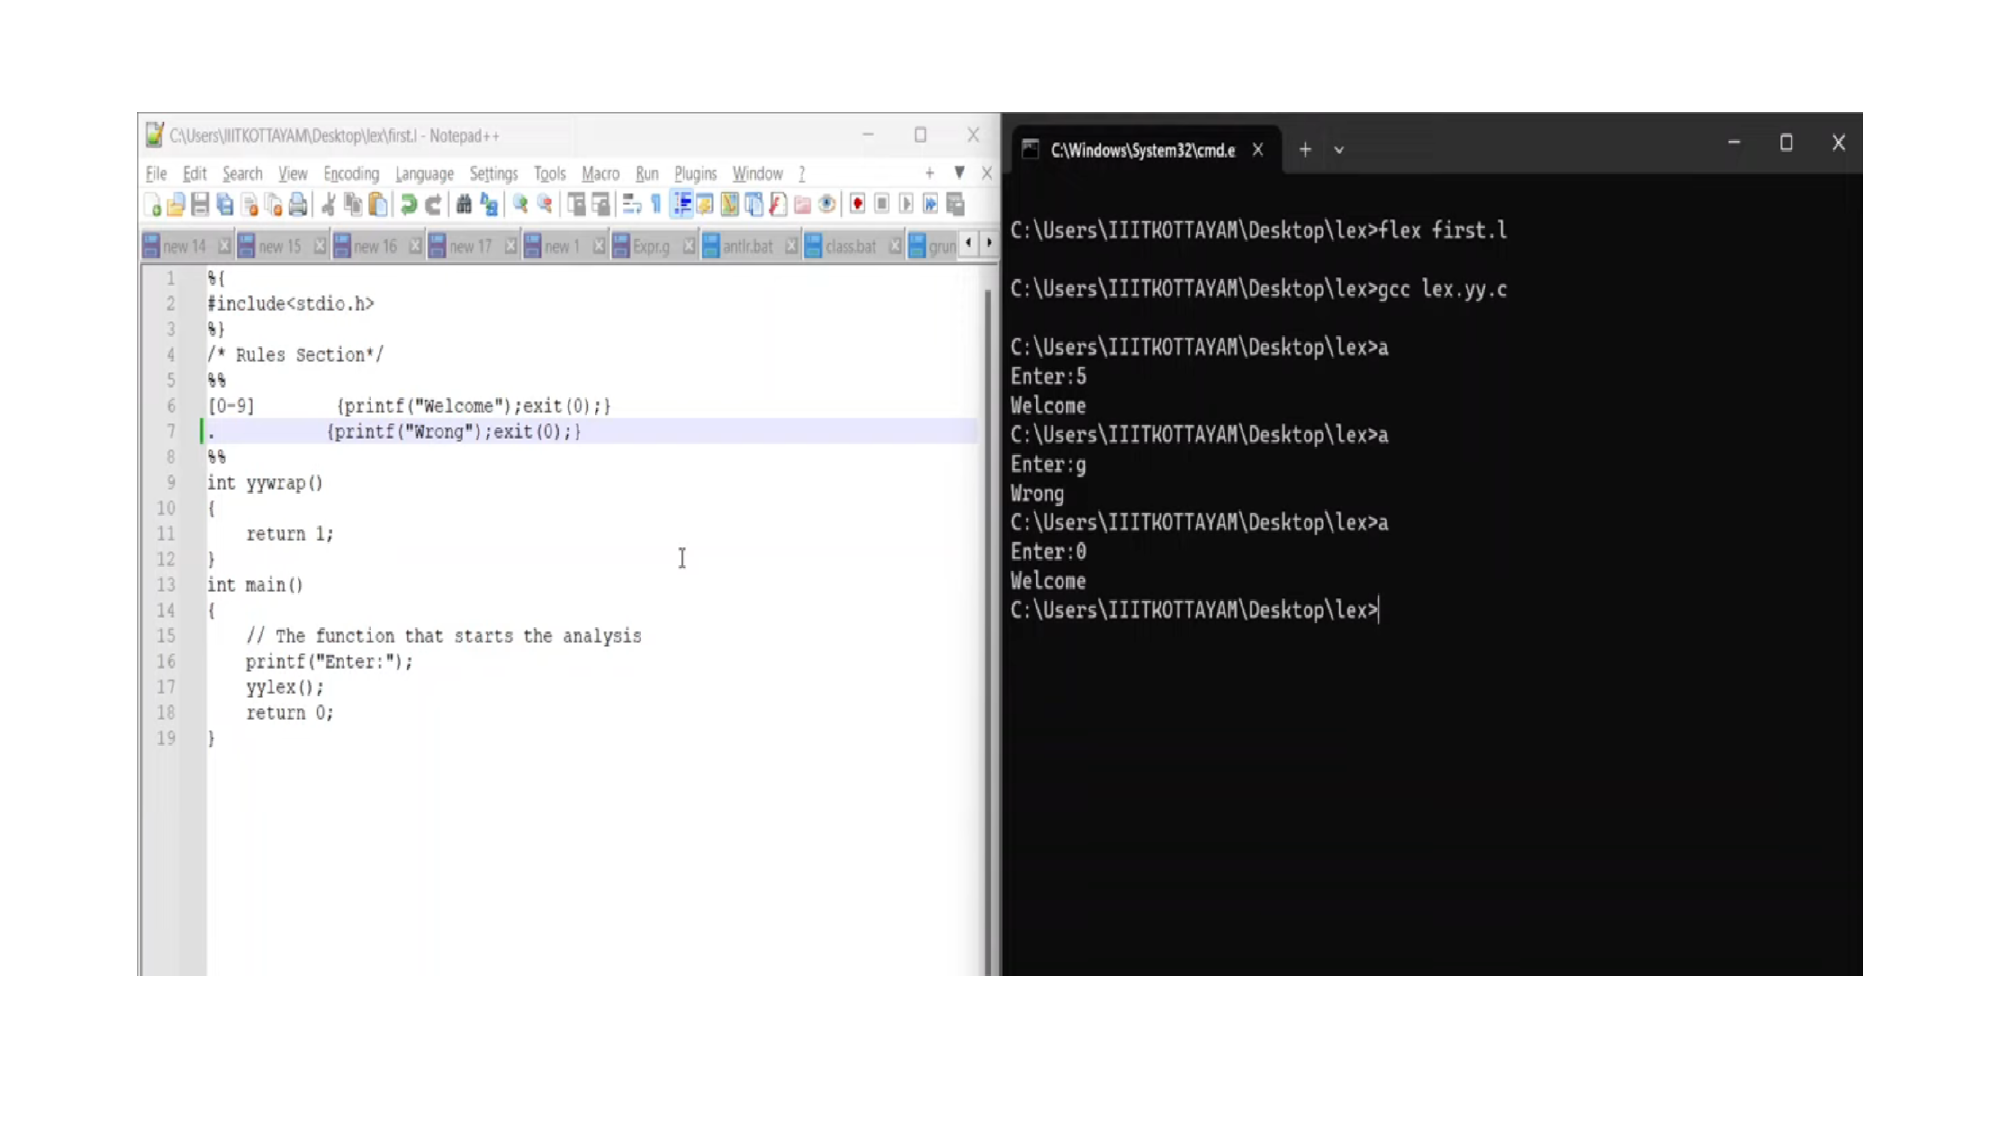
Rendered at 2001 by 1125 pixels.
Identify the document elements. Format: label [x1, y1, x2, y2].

list [136, 112, 1863, 977]
